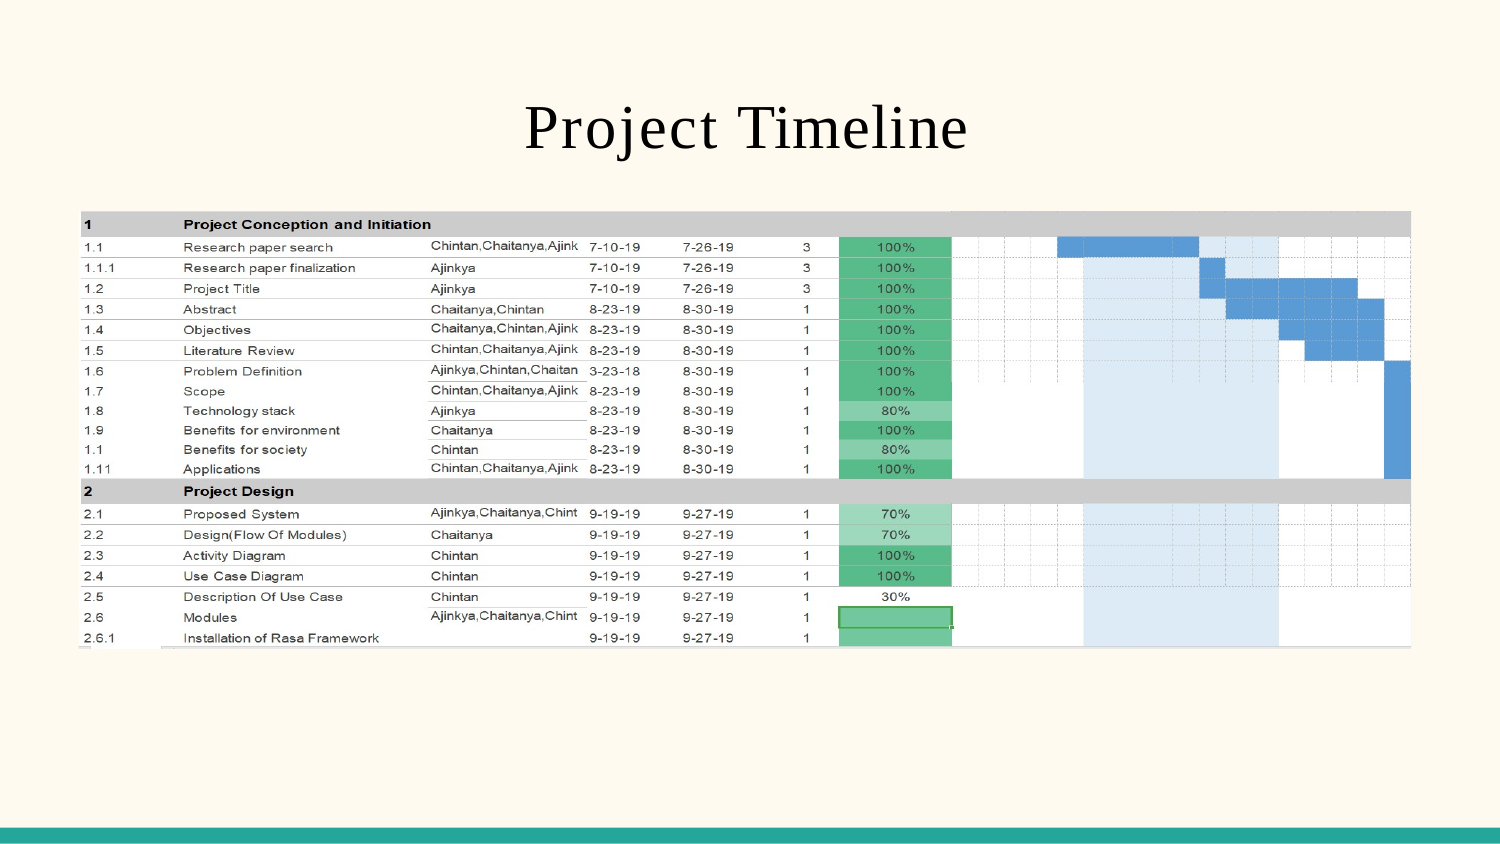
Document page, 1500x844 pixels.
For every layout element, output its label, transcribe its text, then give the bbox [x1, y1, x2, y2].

title Project Timeline [522, 83, 978, 211]
text_box [78, 211, 1412, 649]
